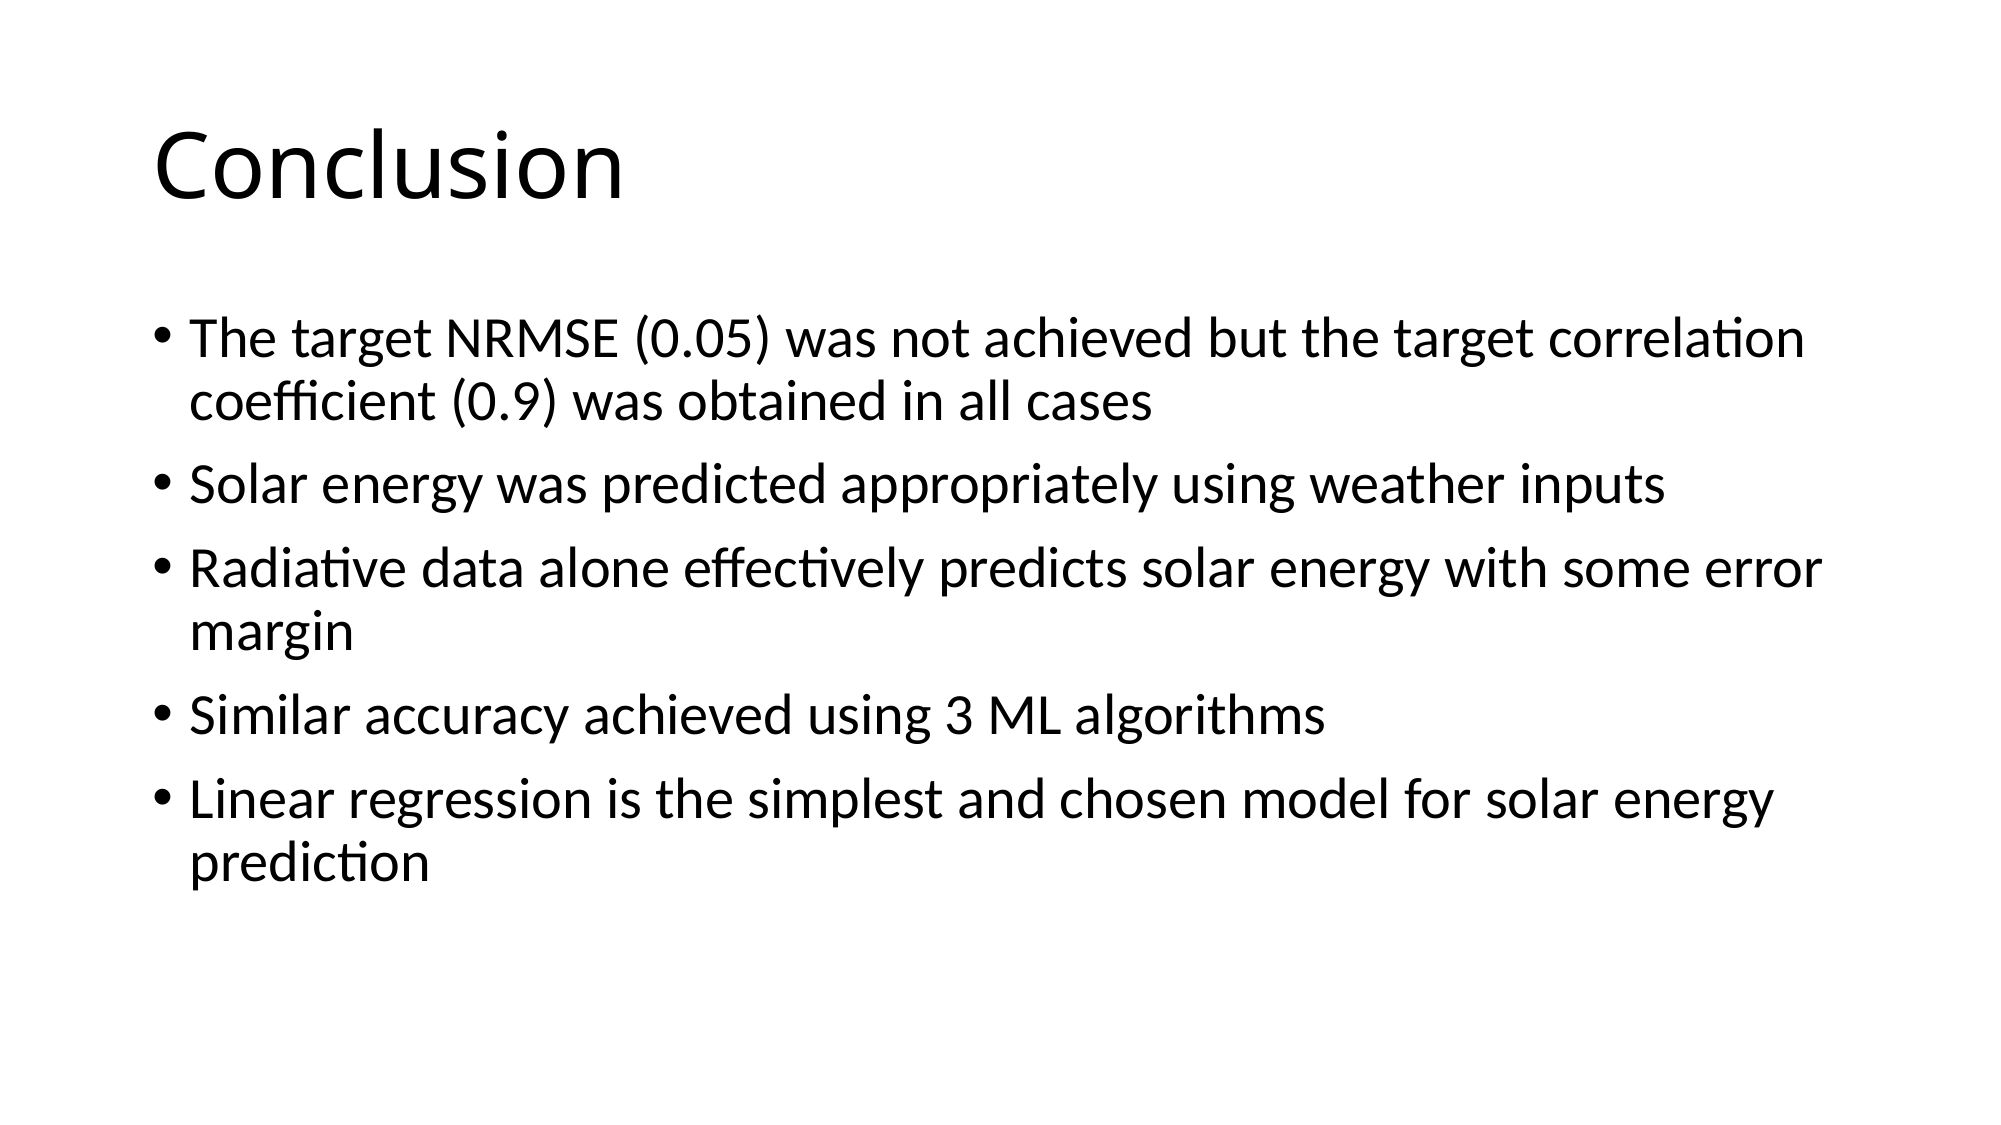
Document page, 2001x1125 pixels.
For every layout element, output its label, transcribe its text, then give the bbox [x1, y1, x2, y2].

title Conclusion [137, 59, 1863, 278]
list The target NRMSE (0.05) was not achieved but the target correlation coefficient (0.9) was obtained in all cases Solar energy was predicted appropriately using weather inputs Radiative data alone effectively predicts solar energy with some error margin Similar accuracy achieved using 3 ML algorithms Linear regression is the simplest and chosen model for solar energy prediction [137, 299, 1863, 1014]
